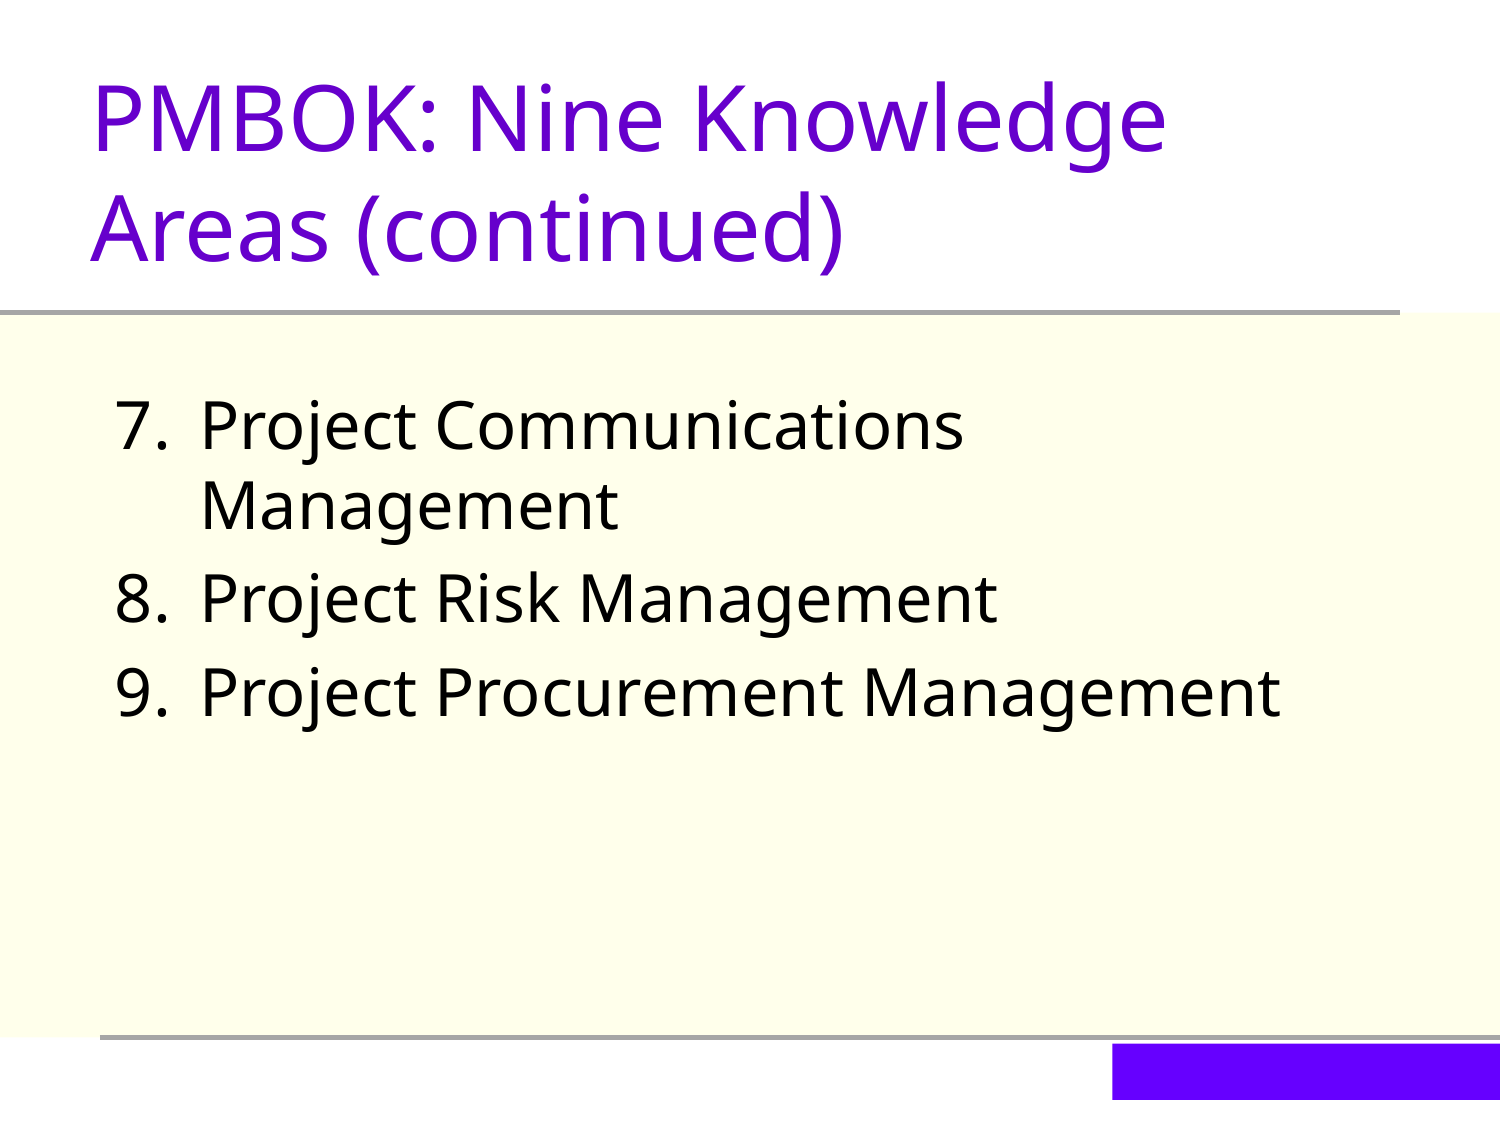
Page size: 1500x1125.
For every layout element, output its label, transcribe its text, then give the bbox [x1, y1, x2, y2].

list Project Communications Management Project Risk Management Project Procurement Management [99, 375, 1413, 1025]
subtitle PMBOK: Nine Knowledge Areas (continued) [75, 12, 1413, 288]
